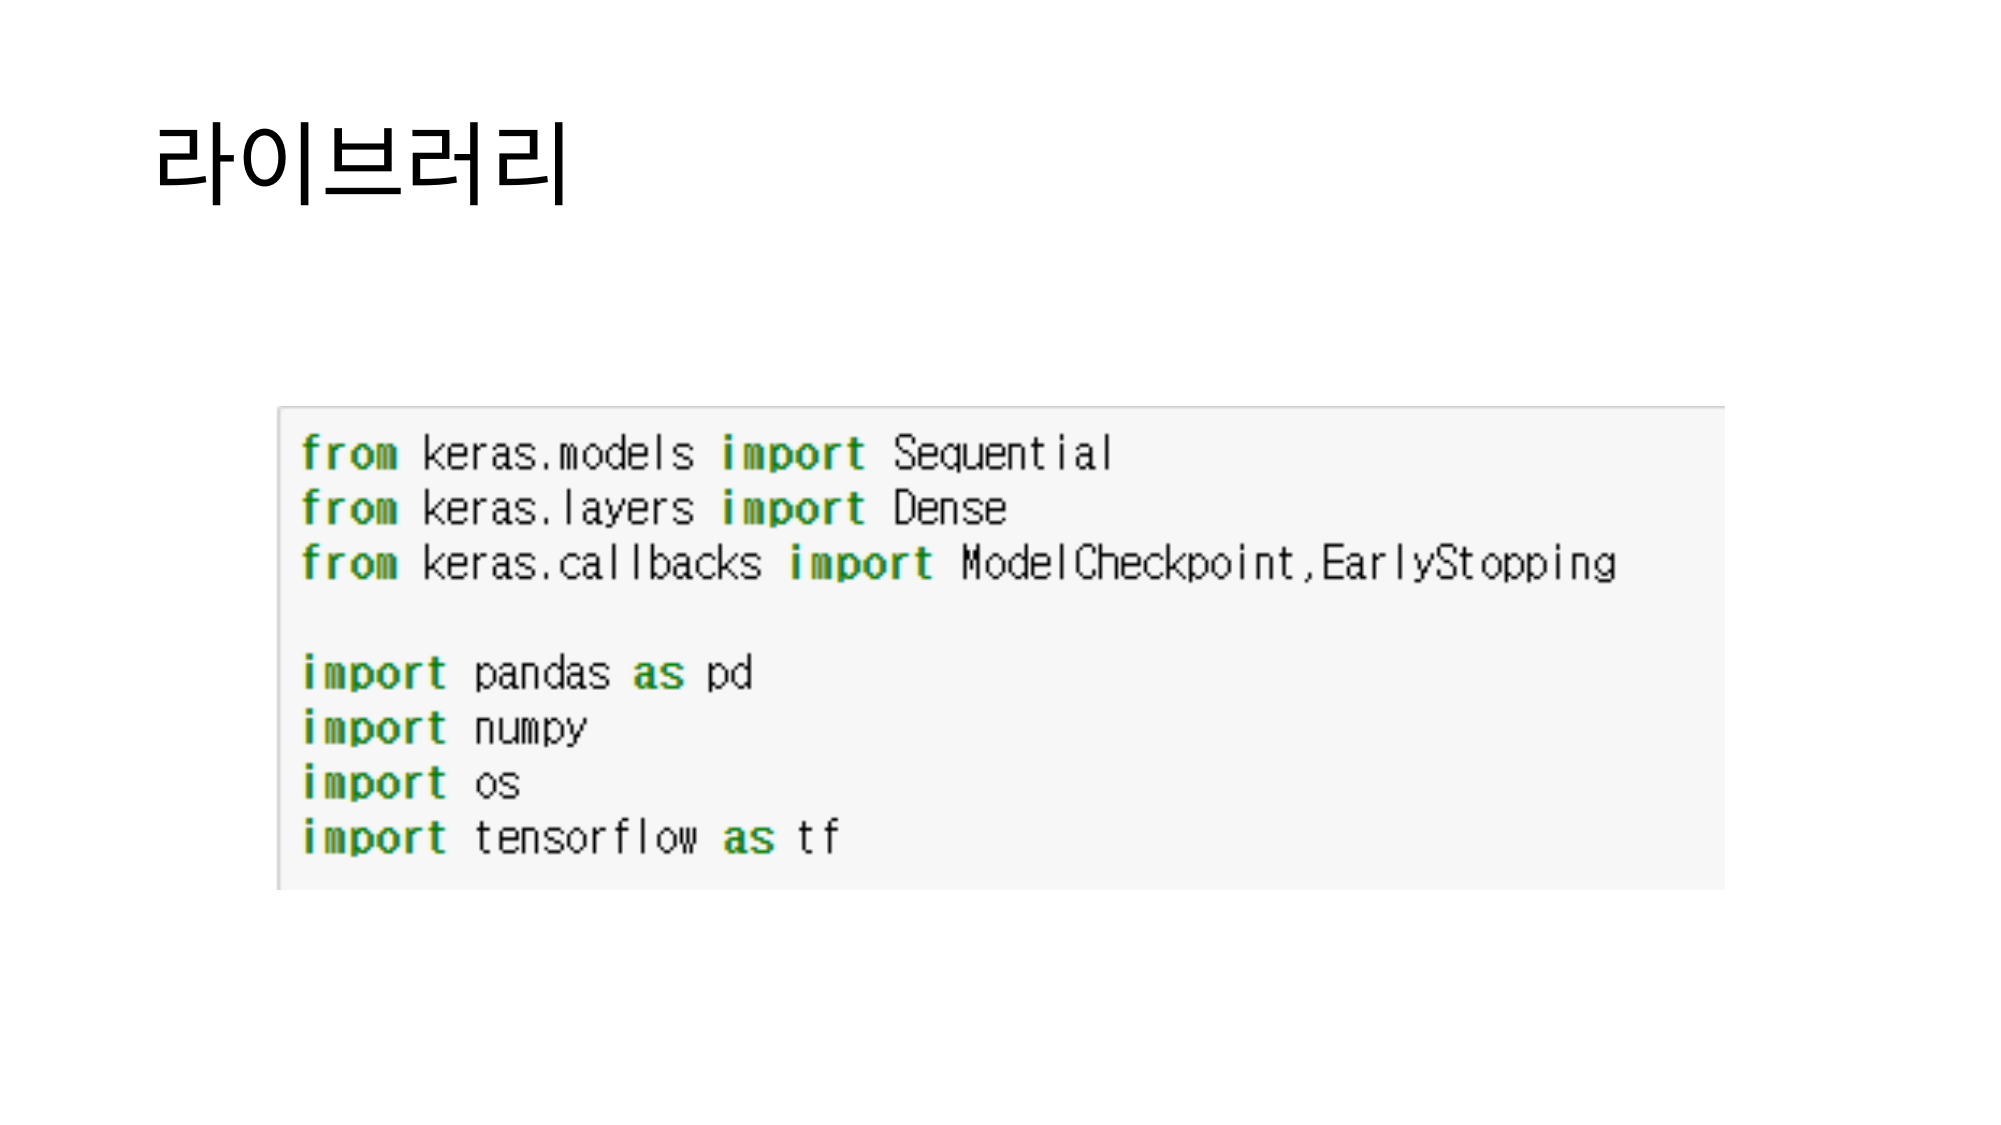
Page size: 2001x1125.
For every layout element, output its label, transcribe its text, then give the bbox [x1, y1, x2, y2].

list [275, 406, 1725, 890]
title 라이브러리 [137, 59, 1863, 278]
